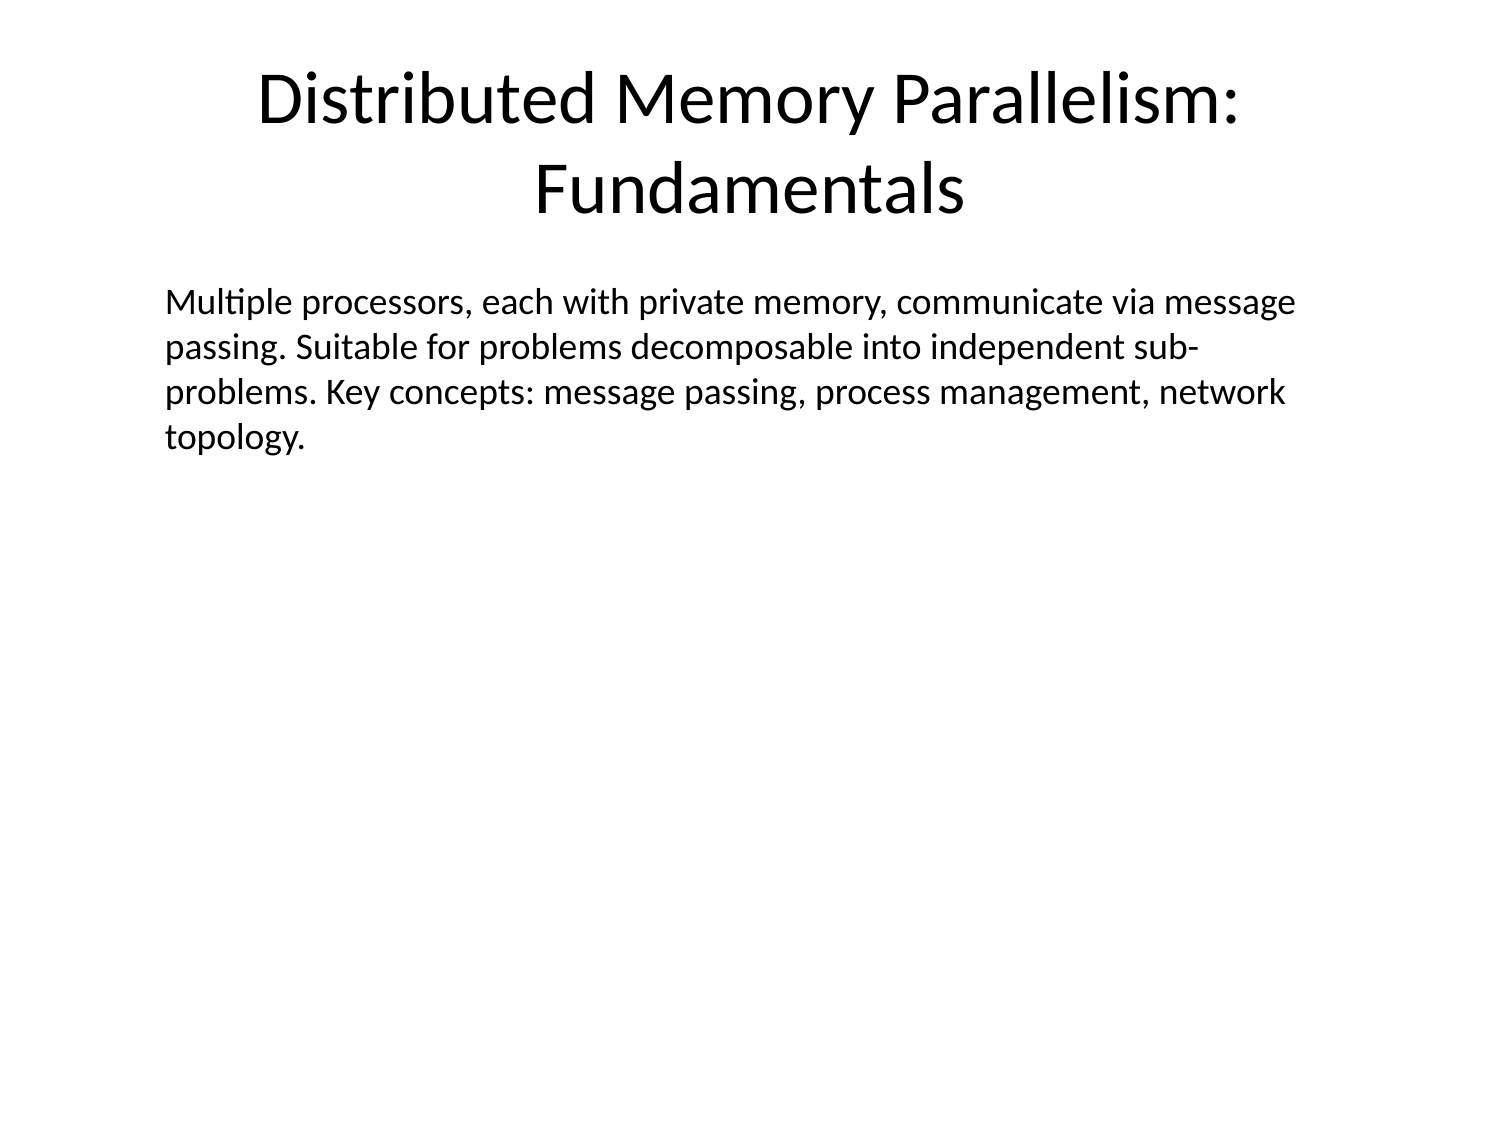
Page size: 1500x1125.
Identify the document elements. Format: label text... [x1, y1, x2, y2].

title Distributed Memory Parallelism: Fundamentals [75, 45, 1425, 233]
text_box Multiple processors, each with private memory, communicate via message passing. Suitable for problems decomposable into independent sub-problems. Key concepts: message passing, process management, network topology. [149, 224, 1350, 465]
